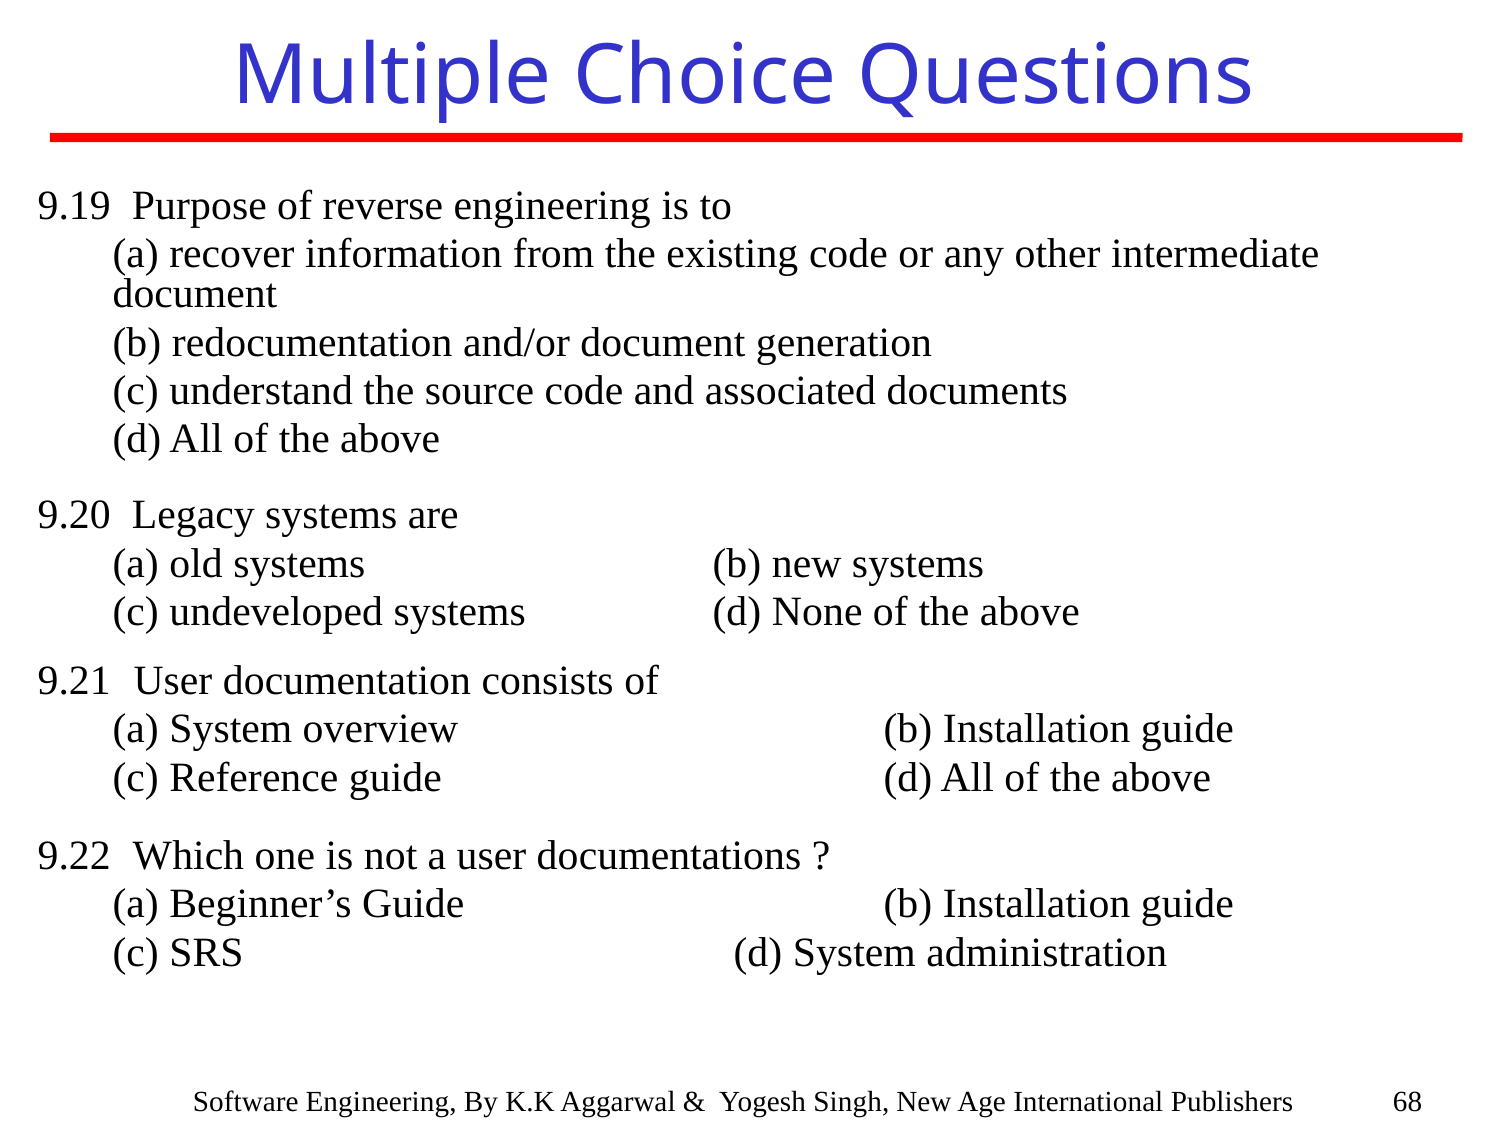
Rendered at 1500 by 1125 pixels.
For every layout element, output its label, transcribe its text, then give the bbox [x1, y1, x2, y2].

text_box Multiple Choice Questions [37, 12, 1450, 128]
text_box 9.20 Legacy systems are (a) old systems (b) new systems (c) undeveloped systems (d) None of the above [37, 496, 1425, 634]
slide_number 68 [1125, 1074, 1438, 1125]
text_box 9.19 Purpose of reverse engineering is to (a) recover information from the existing code or any other intermediate document (b) redocumentation and/or document generation (c) understand the source code and associated documents (d) All of the above [37, 187, 1425, 461]
text_box 9.22 Which one is not a user documentations ? (a) Beginner’s Guide (b) Installation guide (c) SRS (d) System administration [37, 837, 1425, 975]
text_box 9.21 User documentation consists of (a) System overview (b) Installation guide (c) Reference guide (d) All of the above [37, 662, 1425, 800]
